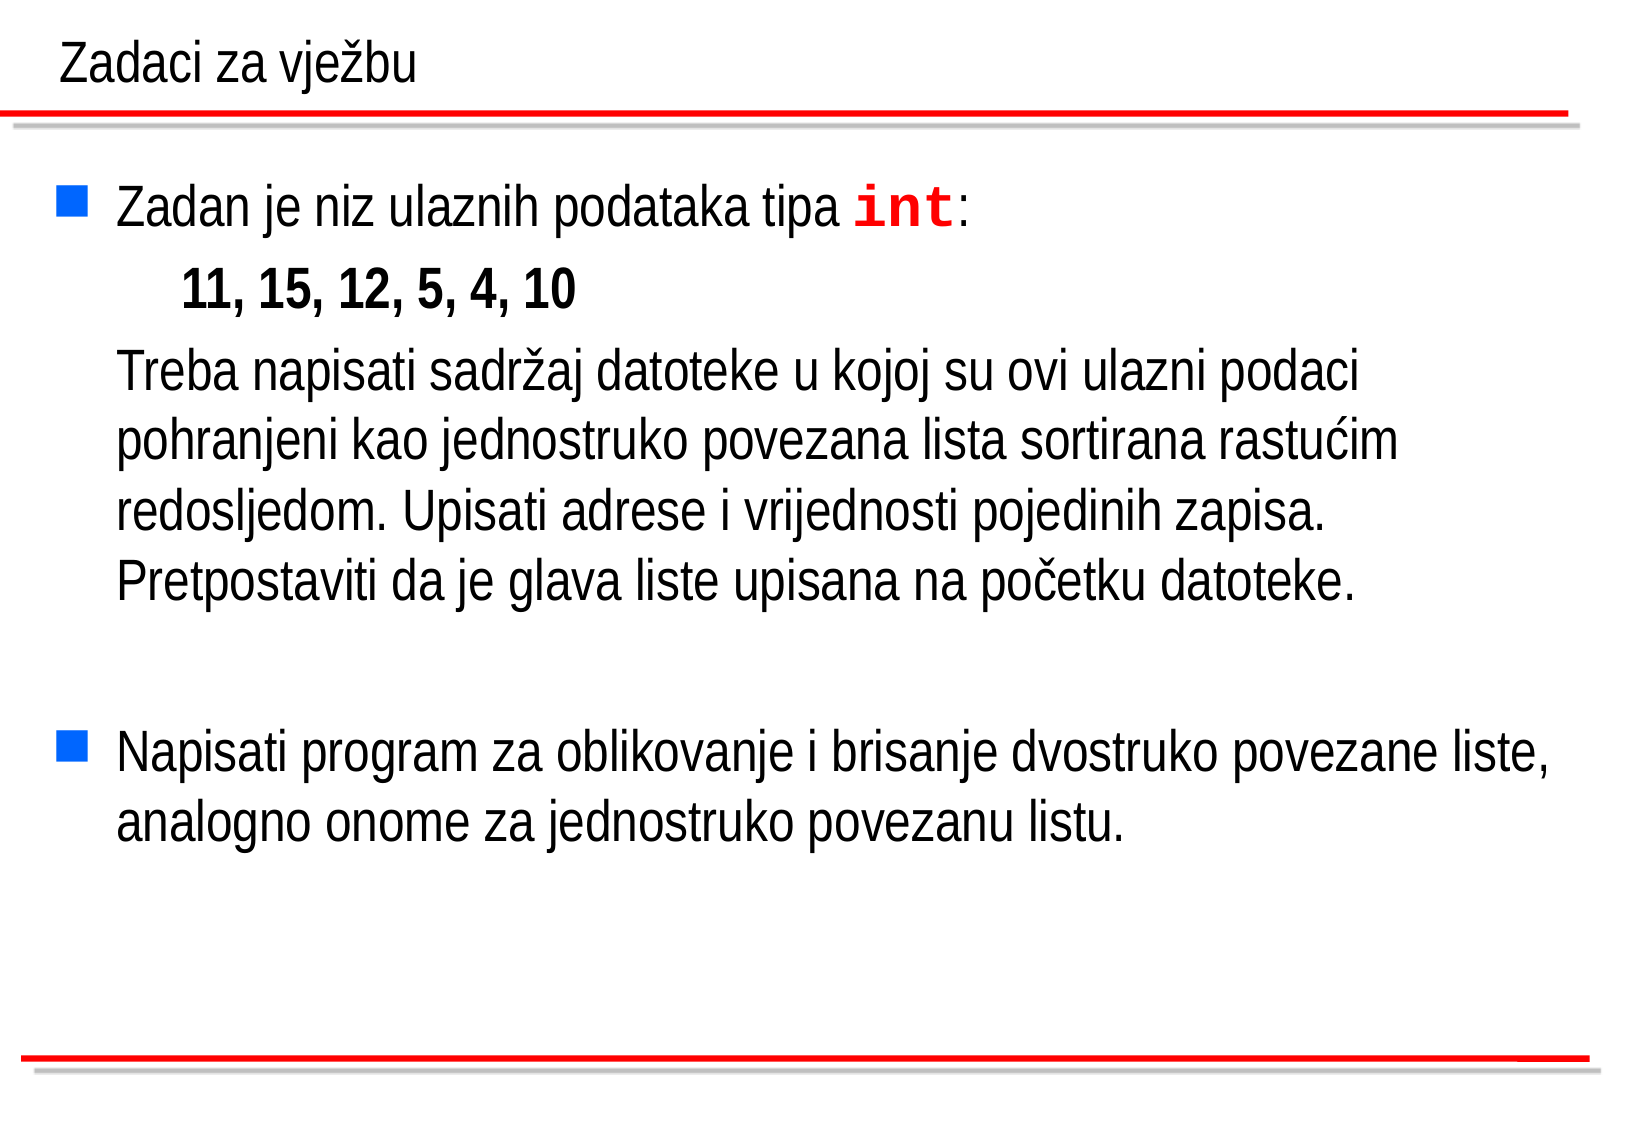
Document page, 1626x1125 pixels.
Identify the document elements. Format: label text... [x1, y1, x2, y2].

list Zadan je niz ulaznih podataka tipa int: 11, 15, 12, 5, 4, 10 Treba napisati sadržaj datoteke u kojoj su ovi ulazni podaci pohranjeni kao jednostruko povezana lista sortirana rastućim redosljedom. Upisati adrese i vrijednosti pojedinih zapisa. Pretpostaviti da je glava liste upisana na početku datoteke. Napisati program za oblikovanje i brisanje dvostruko povezane liste, analogno onome za jednostruko povezanu listu. [44, 160, 1581, 1036]
title Zadaci za vježbu [44, 0, 1569, 102]
